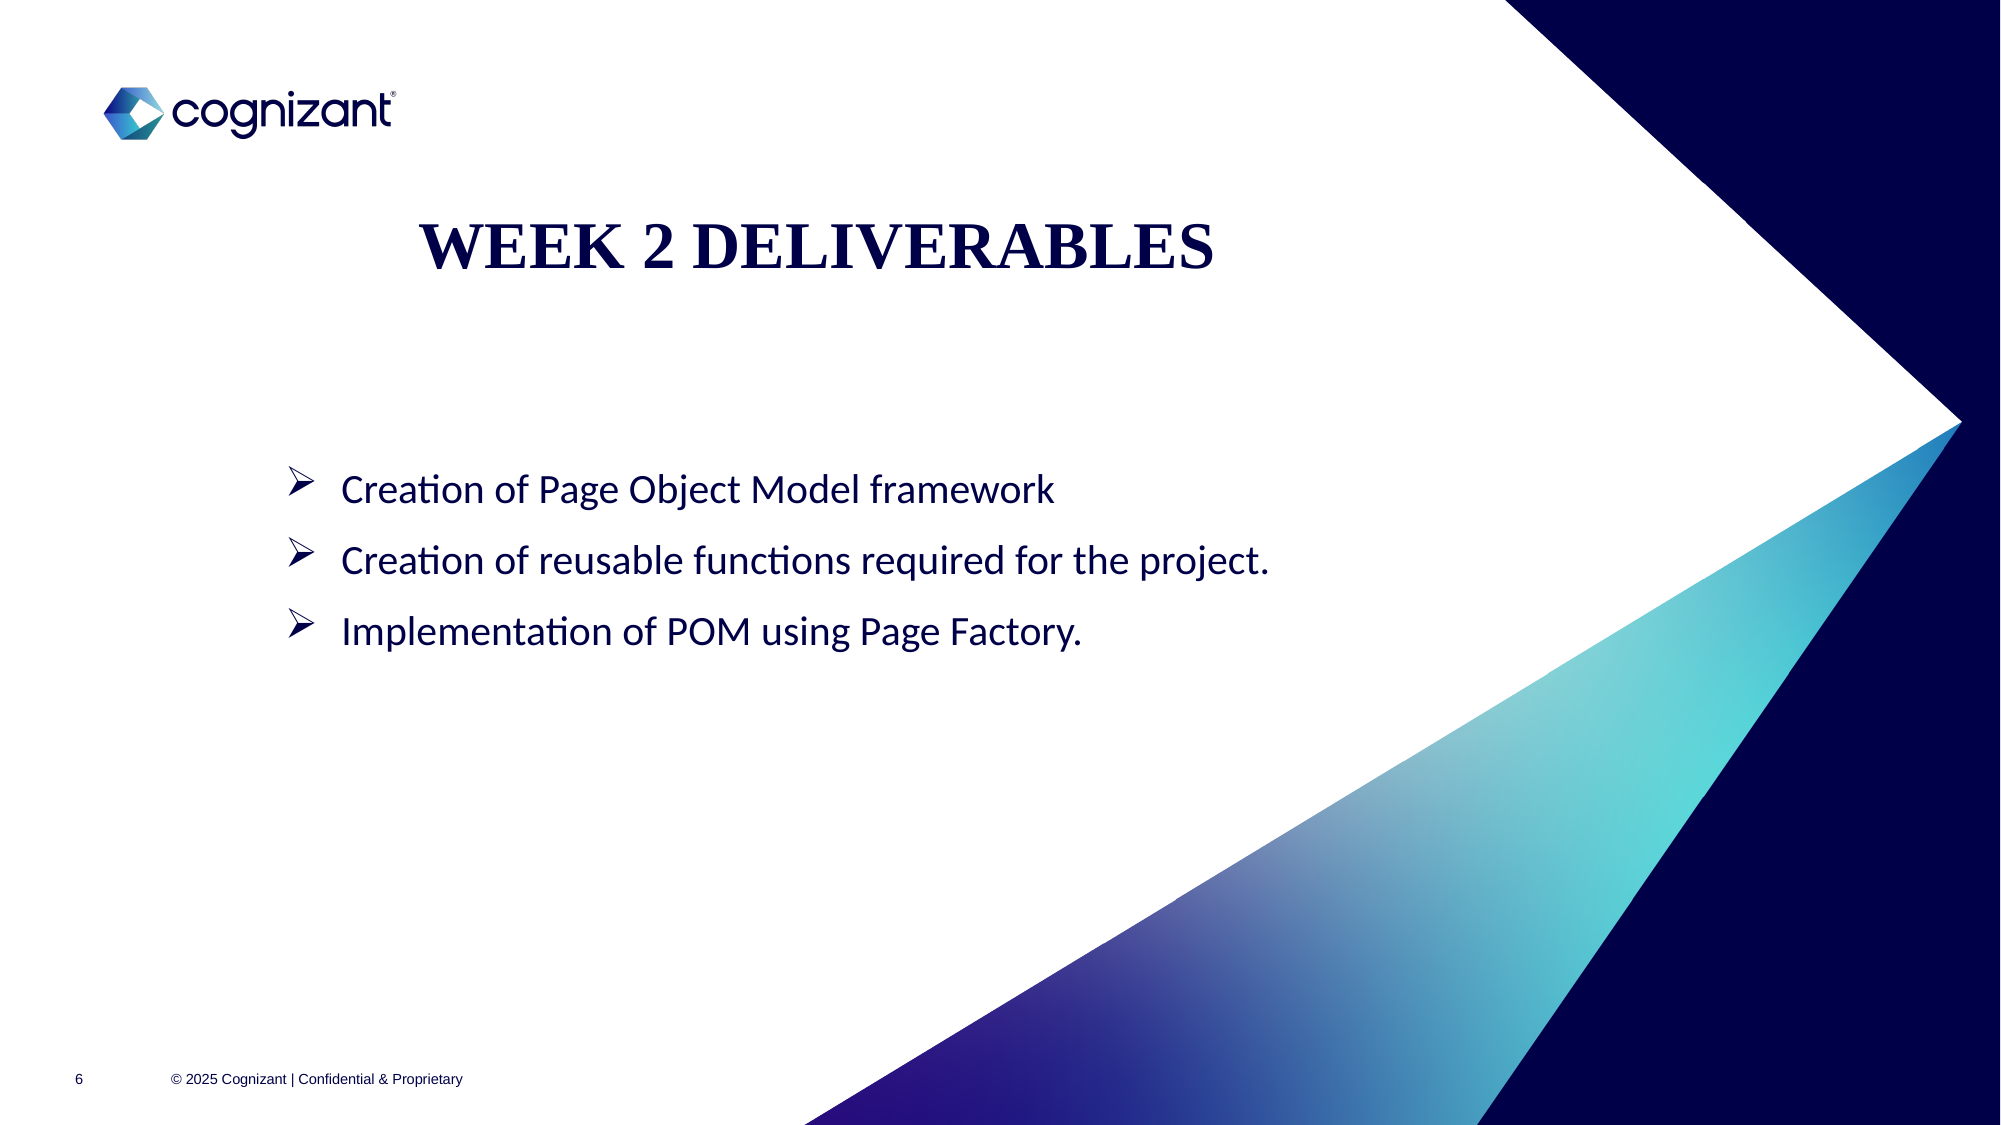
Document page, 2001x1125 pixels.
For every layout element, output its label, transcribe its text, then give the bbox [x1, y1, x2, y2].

picture [804, 0, 2001, 1125]
title WEEK 2 DELIVERABLES [301, 201, 1417, 283]
picture [77, 62, 417, 165]
footer © 2025 Cognizant | Confidential & Proprietary [171, 1037, 470, 1088]
list Creation of Page Object Model framework Creation of reusable functions required for the project. Implementation of POM using Page Factory. [285, 461, 1682, 868]
slide_number 6 [75, 1037, 133, 1088]
